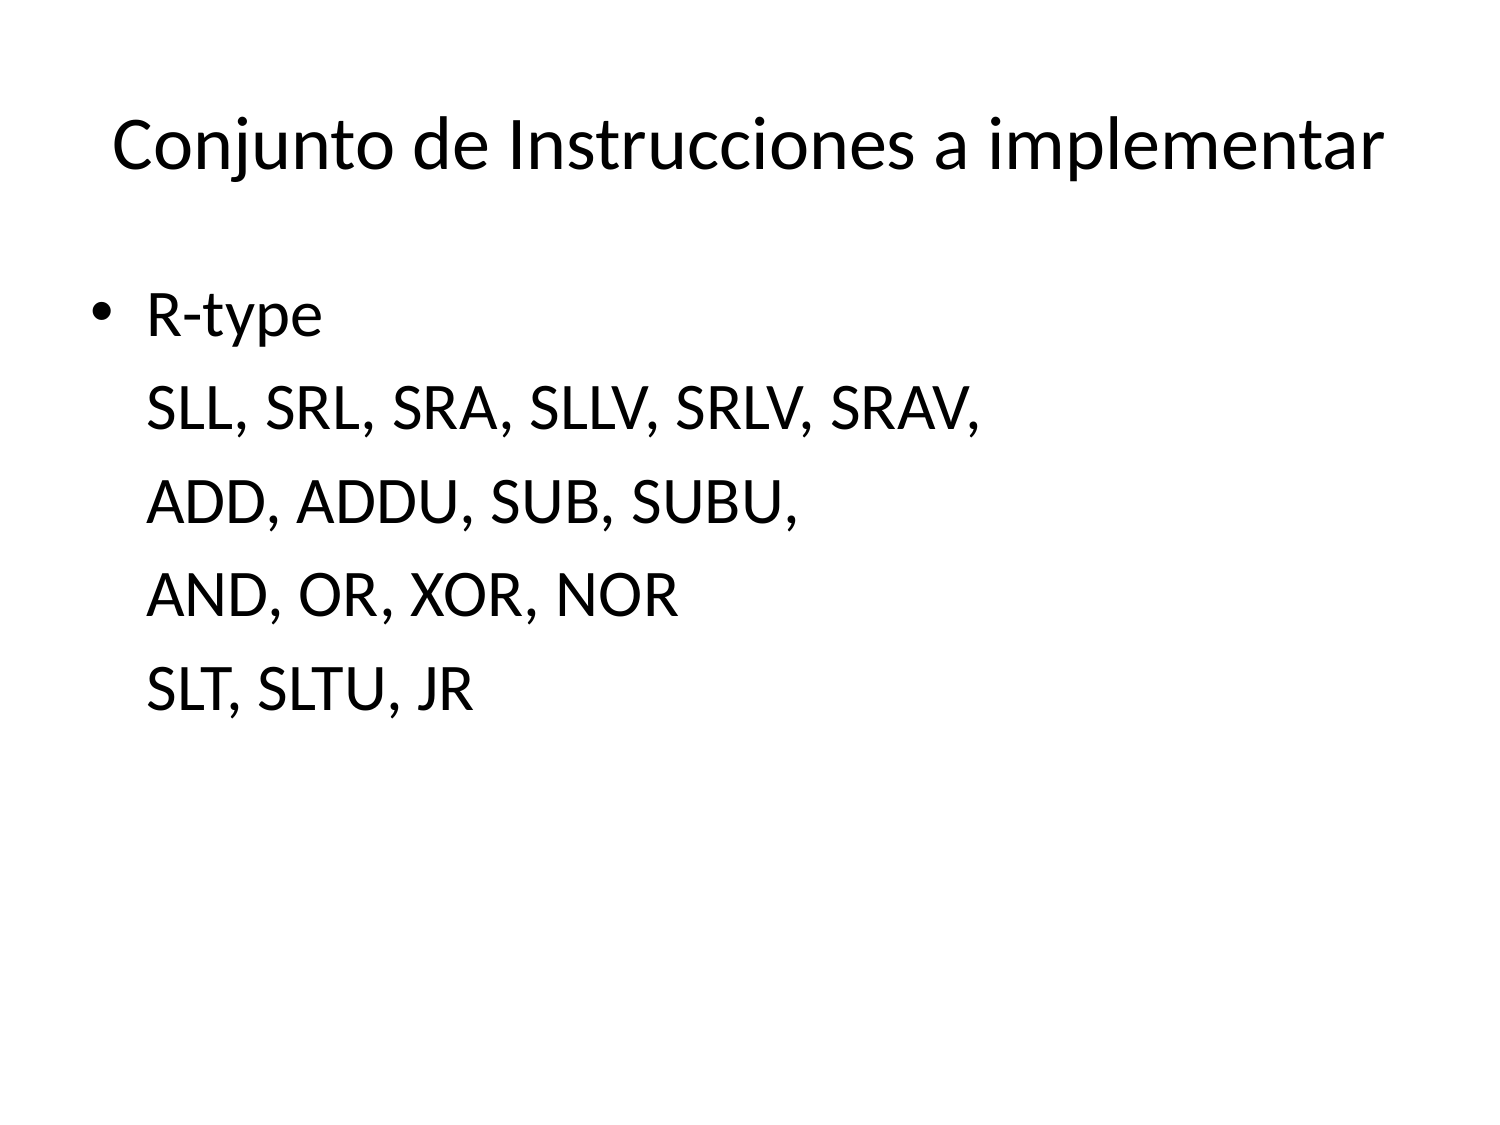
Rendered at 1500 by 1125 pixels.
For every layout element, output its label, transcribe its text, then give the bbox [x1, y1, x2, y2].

list R-type SLL, SRL, SRA, SLLV, SRLV, SRAV, ADD, ADDU, SUB, SUBU, AND, OR, XOR, NOR SLT, SLTU, JR [75, 262, 1425, 1005]
title Conjunto de Instrucciones a implementar [75, 45, 1425, 233]
